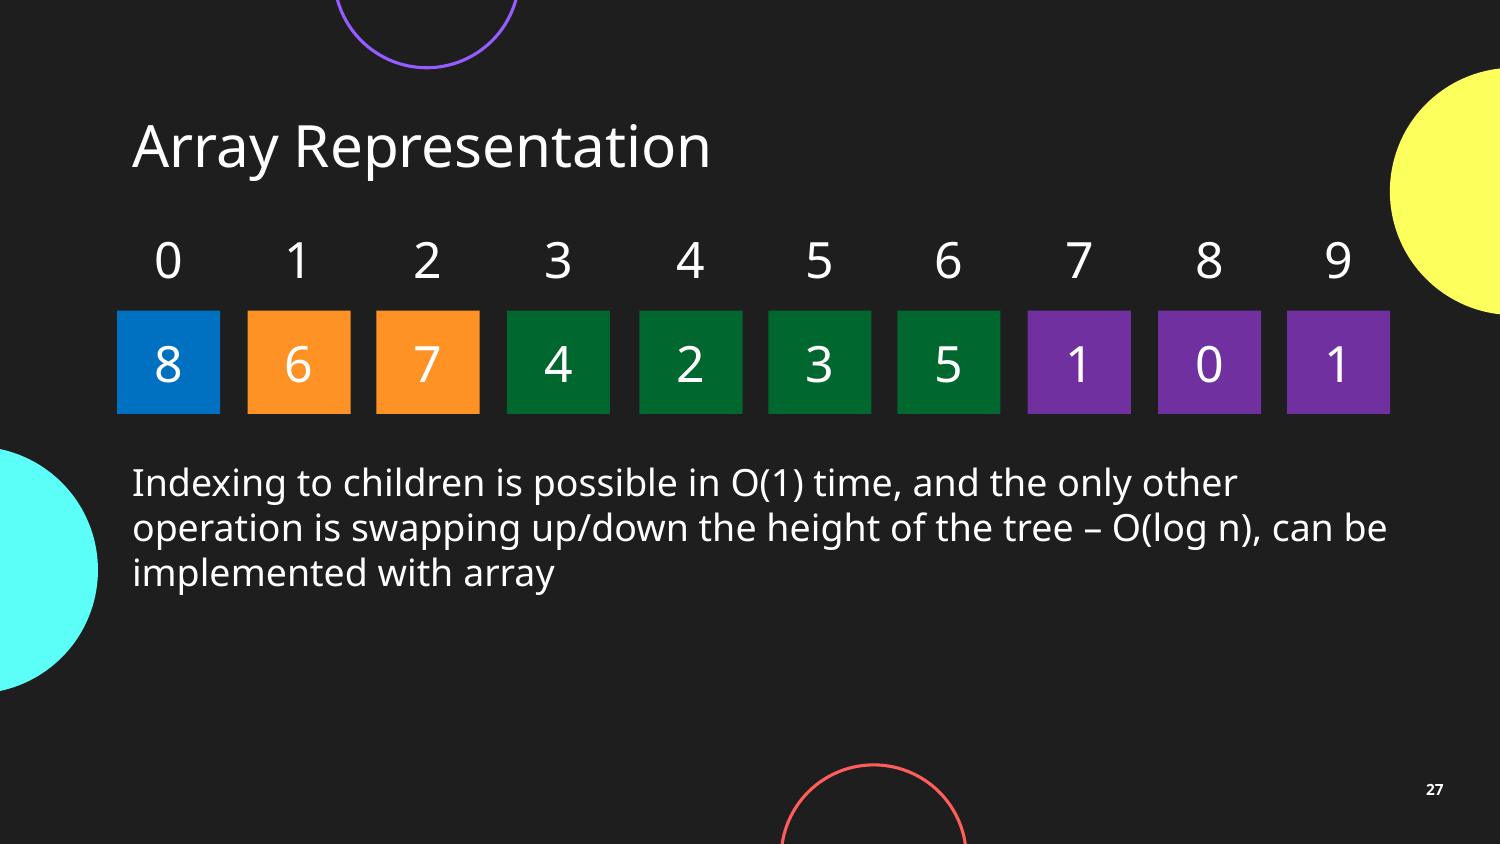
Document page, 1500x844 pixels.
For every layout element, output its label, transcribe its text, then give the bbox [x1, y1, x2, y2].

text_box 8 [115, 309, 222, 416]
text_box 0 [115, 224, 222, 292]
text_box 4 [505, 309, 612, 416]
text_box 1 [1285, 309, 1392, 416]
text_box 1 [1026, 309, 1133, 416]
title Array Representation [117, 106, 1383, 183]
text_box 5 [895, 309, 1003, 416]
slide_number 27 [1389, 764, 1480, 816]
text_box 8 [1156, 224, 1263, 292]
text_box 6 [245, 309, 353, 416]
text_box 5 [766, 224, 874, 292]
text_box 6 [895, 224, 1003, 292]
text_box 9 [1285, 224, 1392, 292]
text_box 2 [374, 224, 482, 292]
text_box 0 [1156, 309, 1263, 416]
text_box Indexing to children is possible in O(1) time, and the only other operation is swapping up/down the height of the tree – O(log n), can be implemented with array [117, 444, 1435, 626]
text_box 7 [374, 309, 482, 416]
text_box 3 [505, 224, 612, 292]
text_box 1 [245, 224, 353, 292]
text_box 4 [637, 224, 745, 292]
text_box 7 [1026, 224, 1133, 292]
text_box 3 [766, 309, 874, 416]
text_box 2 [637, 309, 745, 416]
